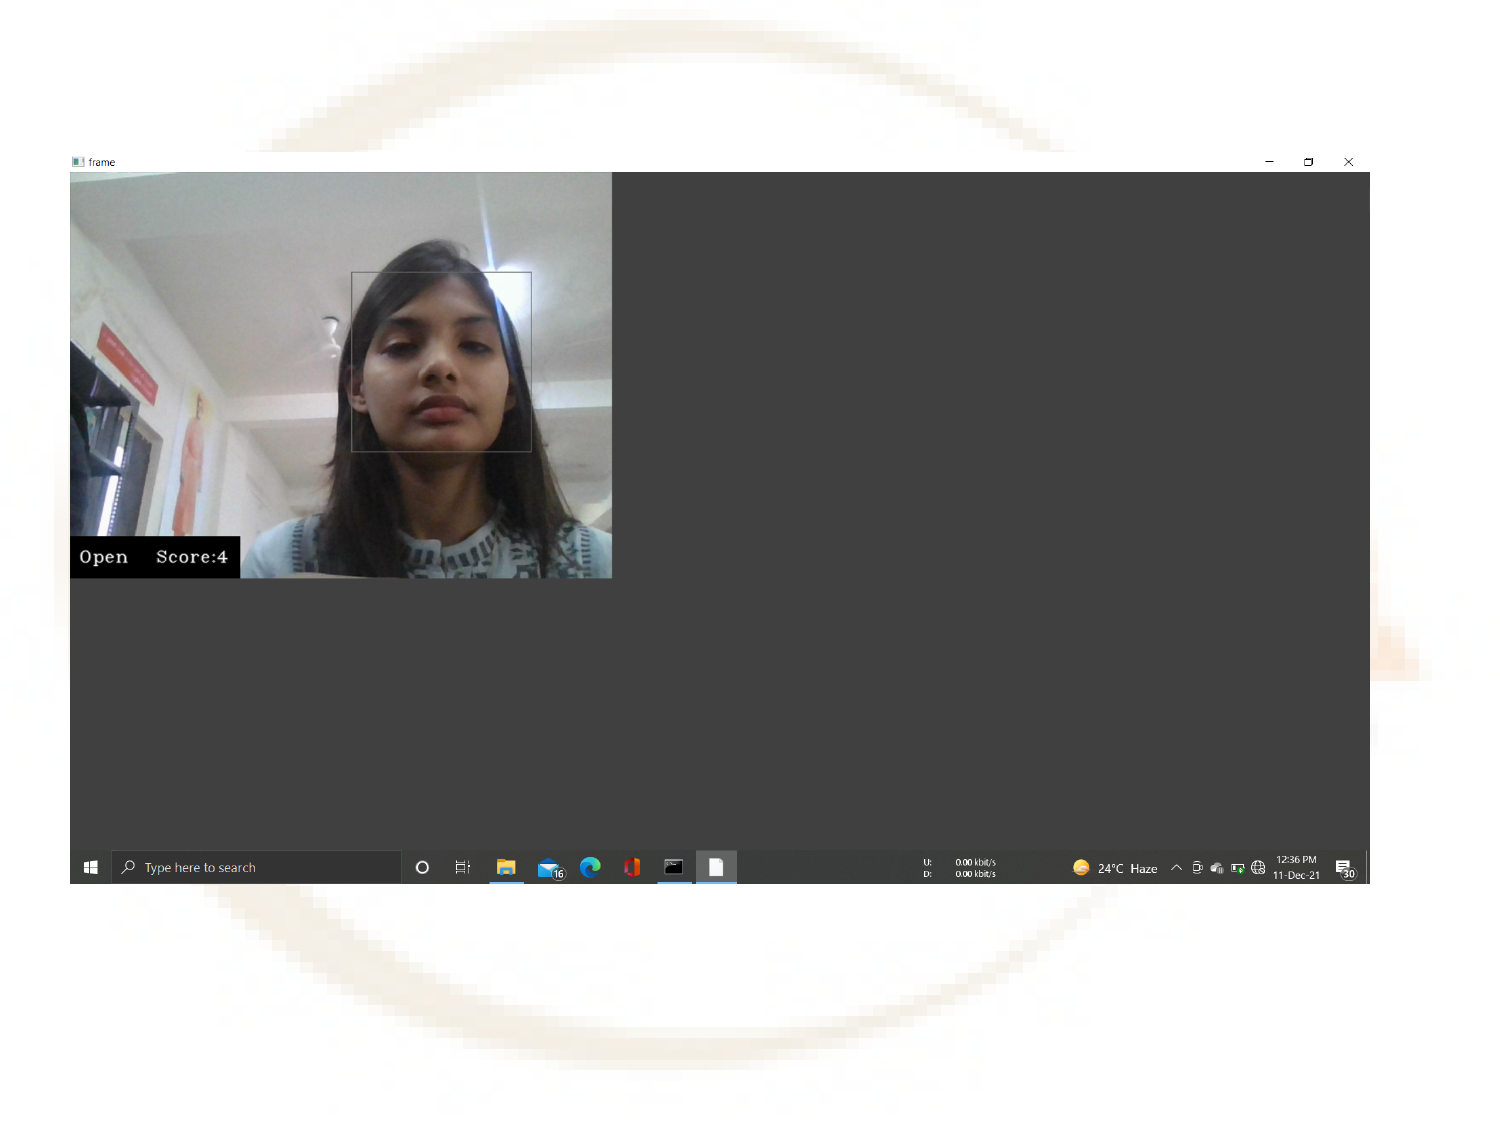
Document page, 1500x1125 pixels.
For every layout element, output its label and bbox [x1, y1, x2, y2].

picture [70, 152, 1371, 884]
